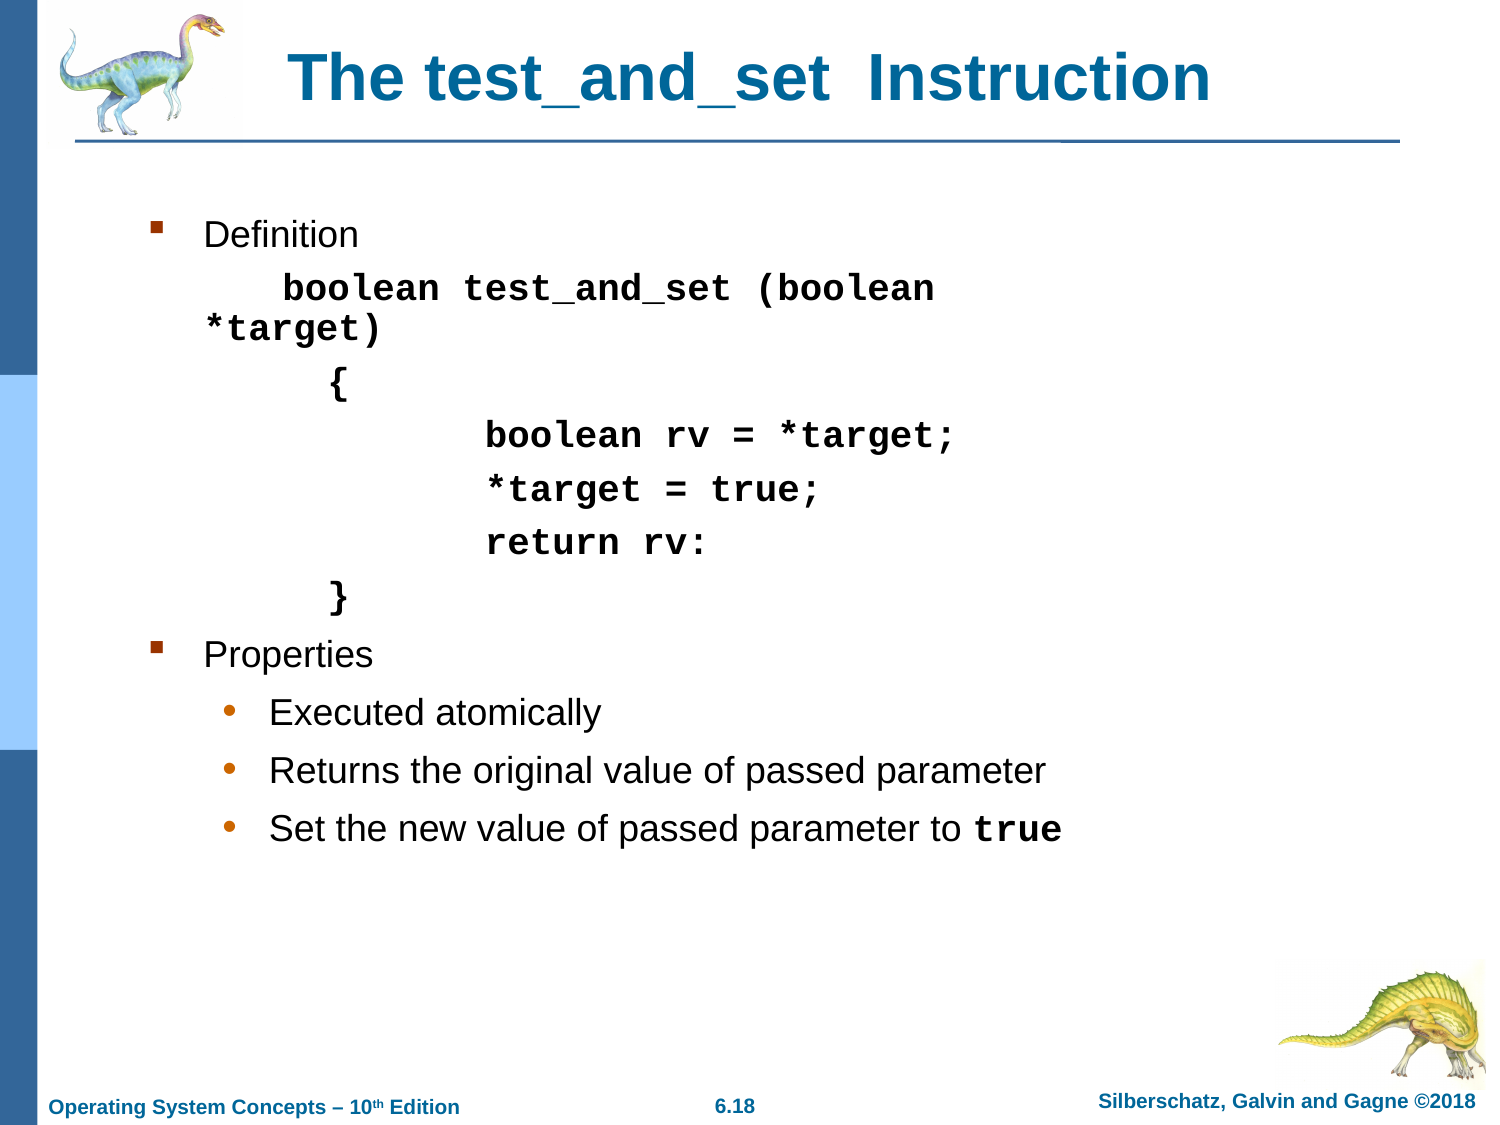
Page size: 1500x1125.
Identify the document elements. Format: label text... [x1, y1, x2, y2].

list Definition boolean test_and_set (boolean *target) { boolean rv = *target; *target = true; return rv: } Properties Executed atomically Returns the original value of passed parameter Set the new value of passed parameter to true [132, 202, 1150, 883]
picture [1275, 959, 1486, 1090]
title The test_and_set Instruction [84, 26, 1435, 121]
picture [46, 0, 243, 149]
